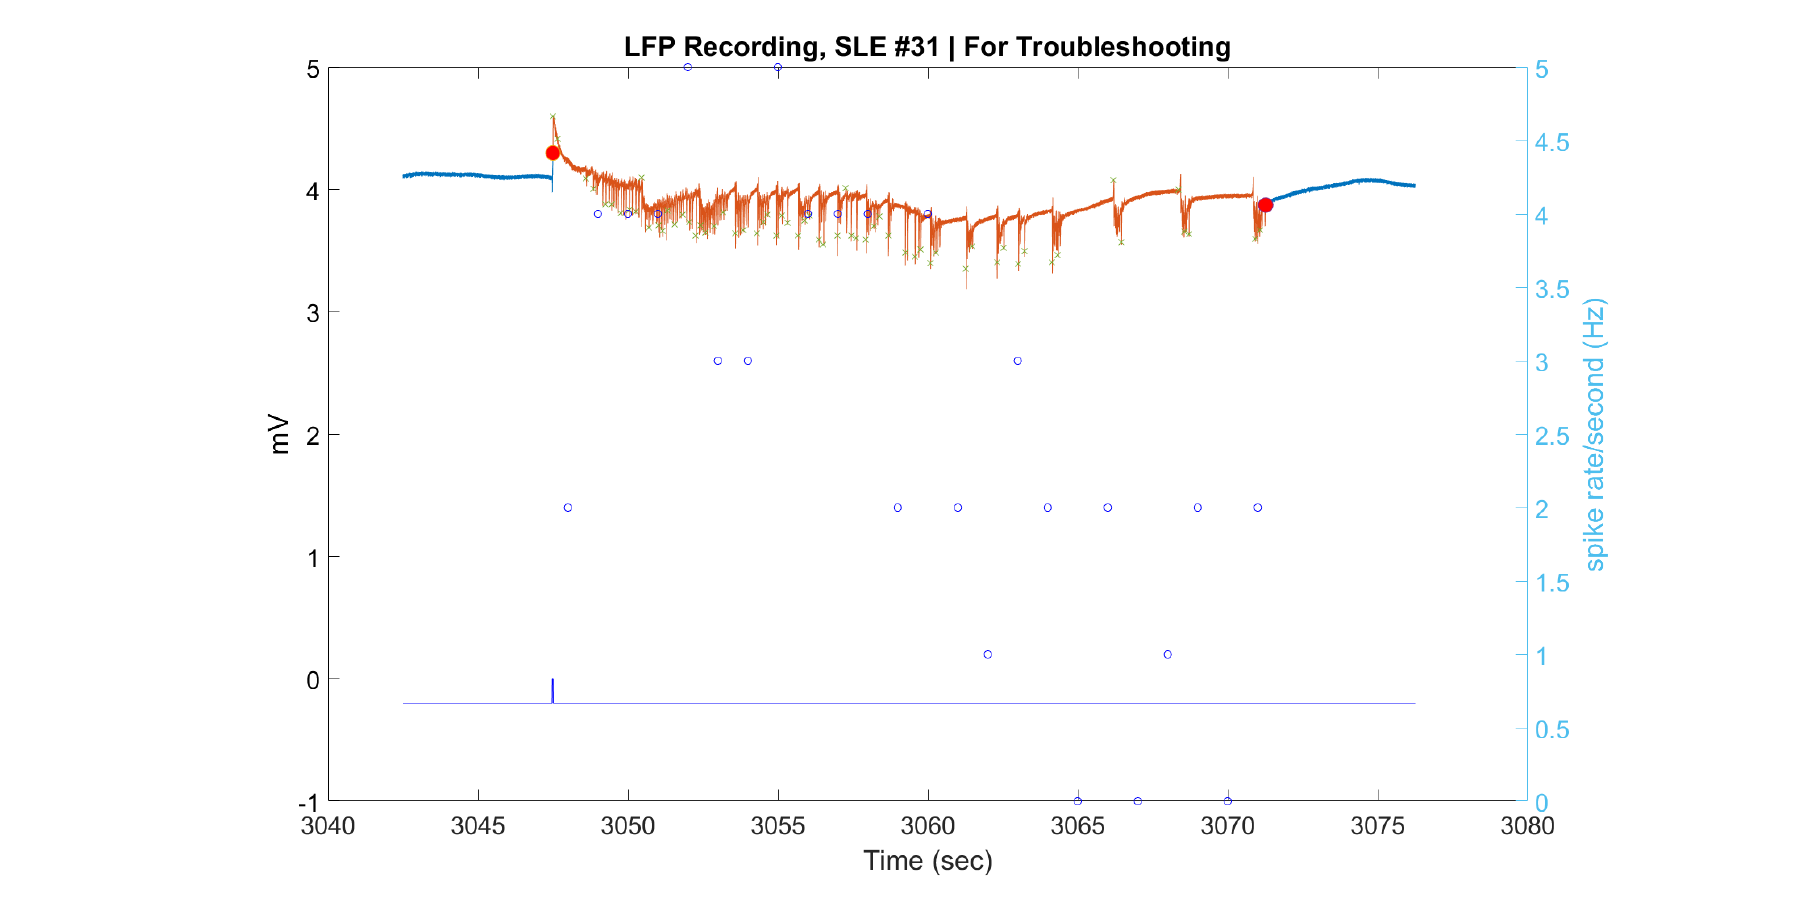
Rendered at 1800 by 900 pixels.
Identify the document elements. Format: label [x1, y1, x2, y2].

picture [126, 0, 1674, 900]
